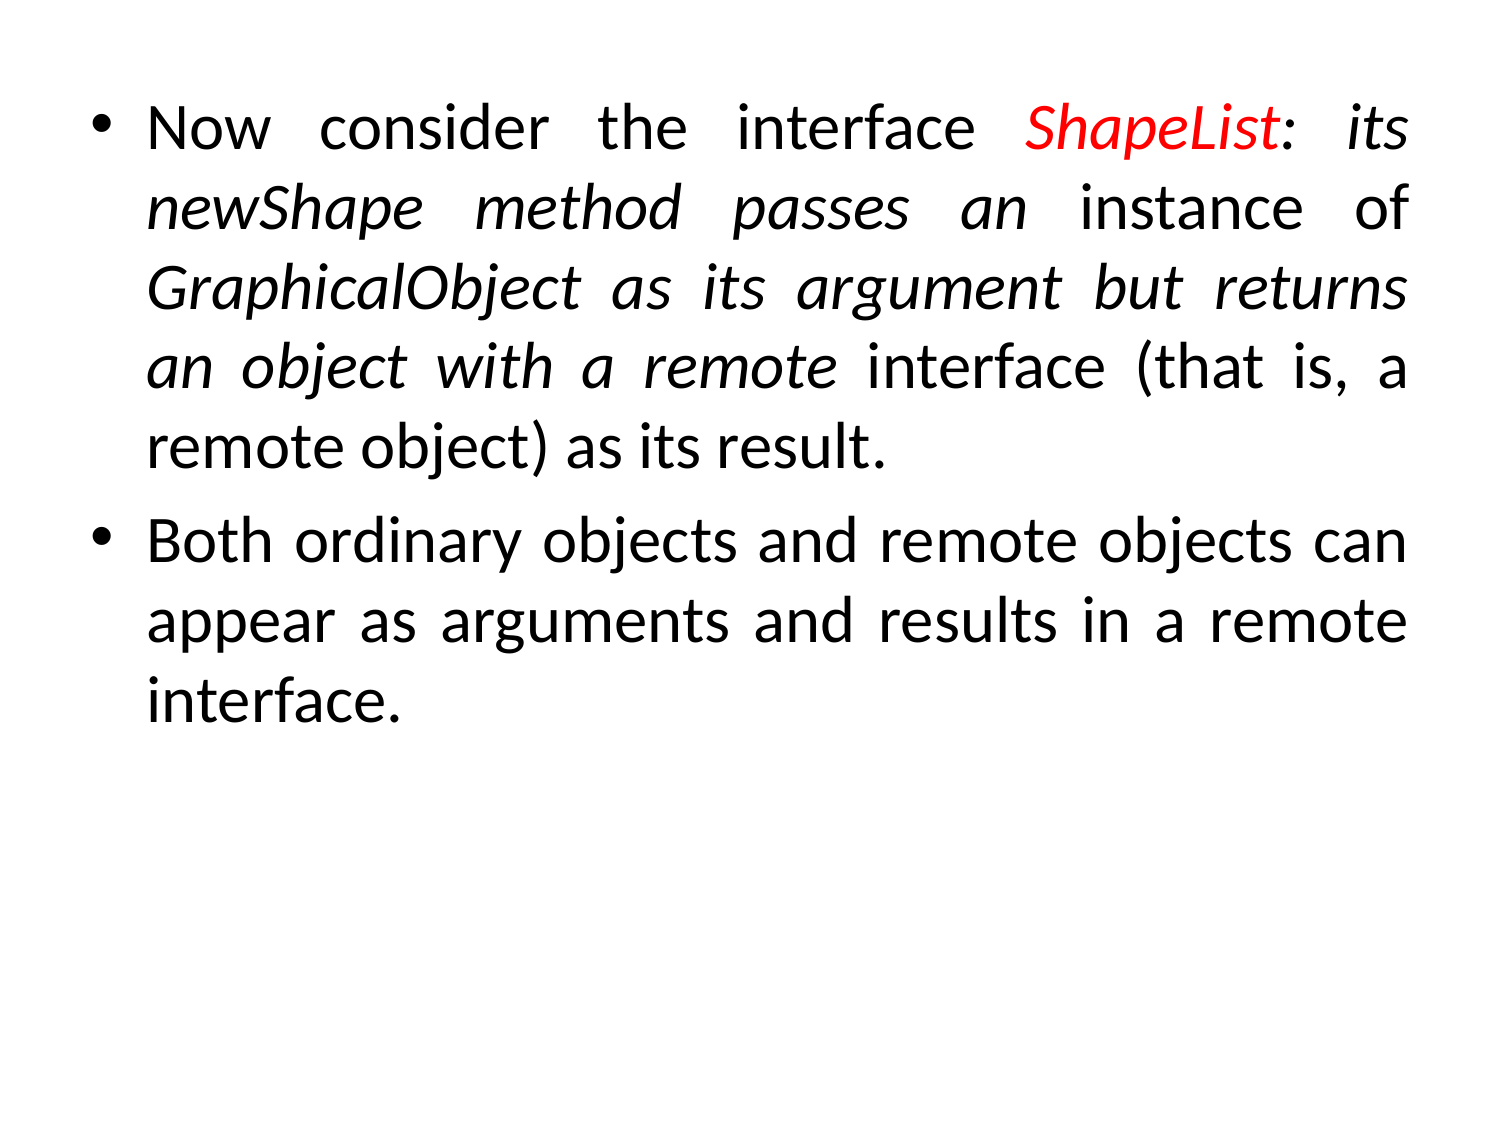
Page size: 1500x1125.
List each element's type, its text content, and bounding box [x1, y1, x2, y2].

list Now consider the interface ShapeList: its newShape method passes an instance of GraphicalObject as its argument but returns an object with a remote interface (that is, a remote object) as its result. Both ordinary objects and remote objects can appear as arguments and results in a remote interface. [75, 75, 1425, 1005]
